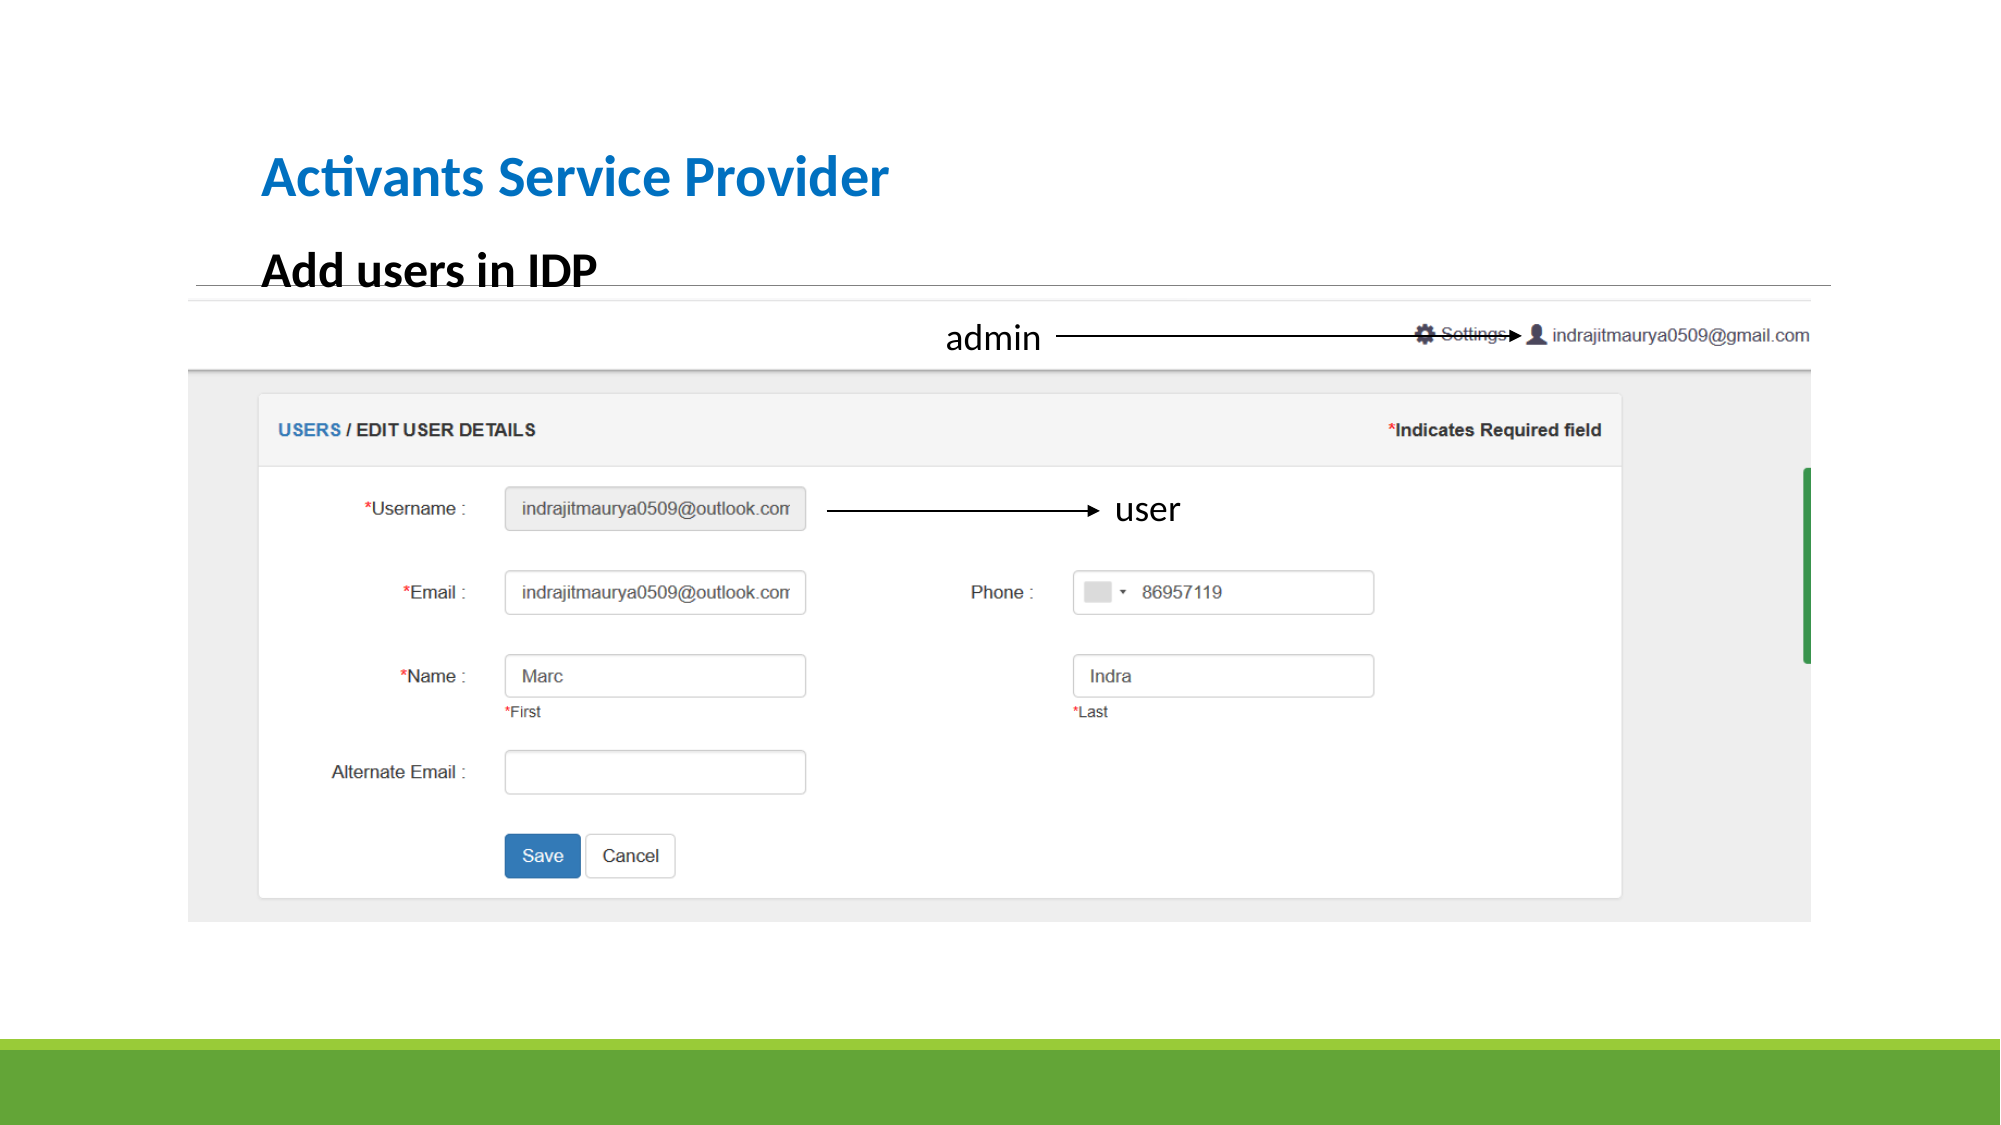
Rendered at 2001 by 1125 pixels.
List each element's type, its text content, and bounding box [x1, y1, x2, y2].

picture [188, 297, 1812, 922]
text_box Activants Service Provider Add users in IDP [246, 95, 1247, 293]
